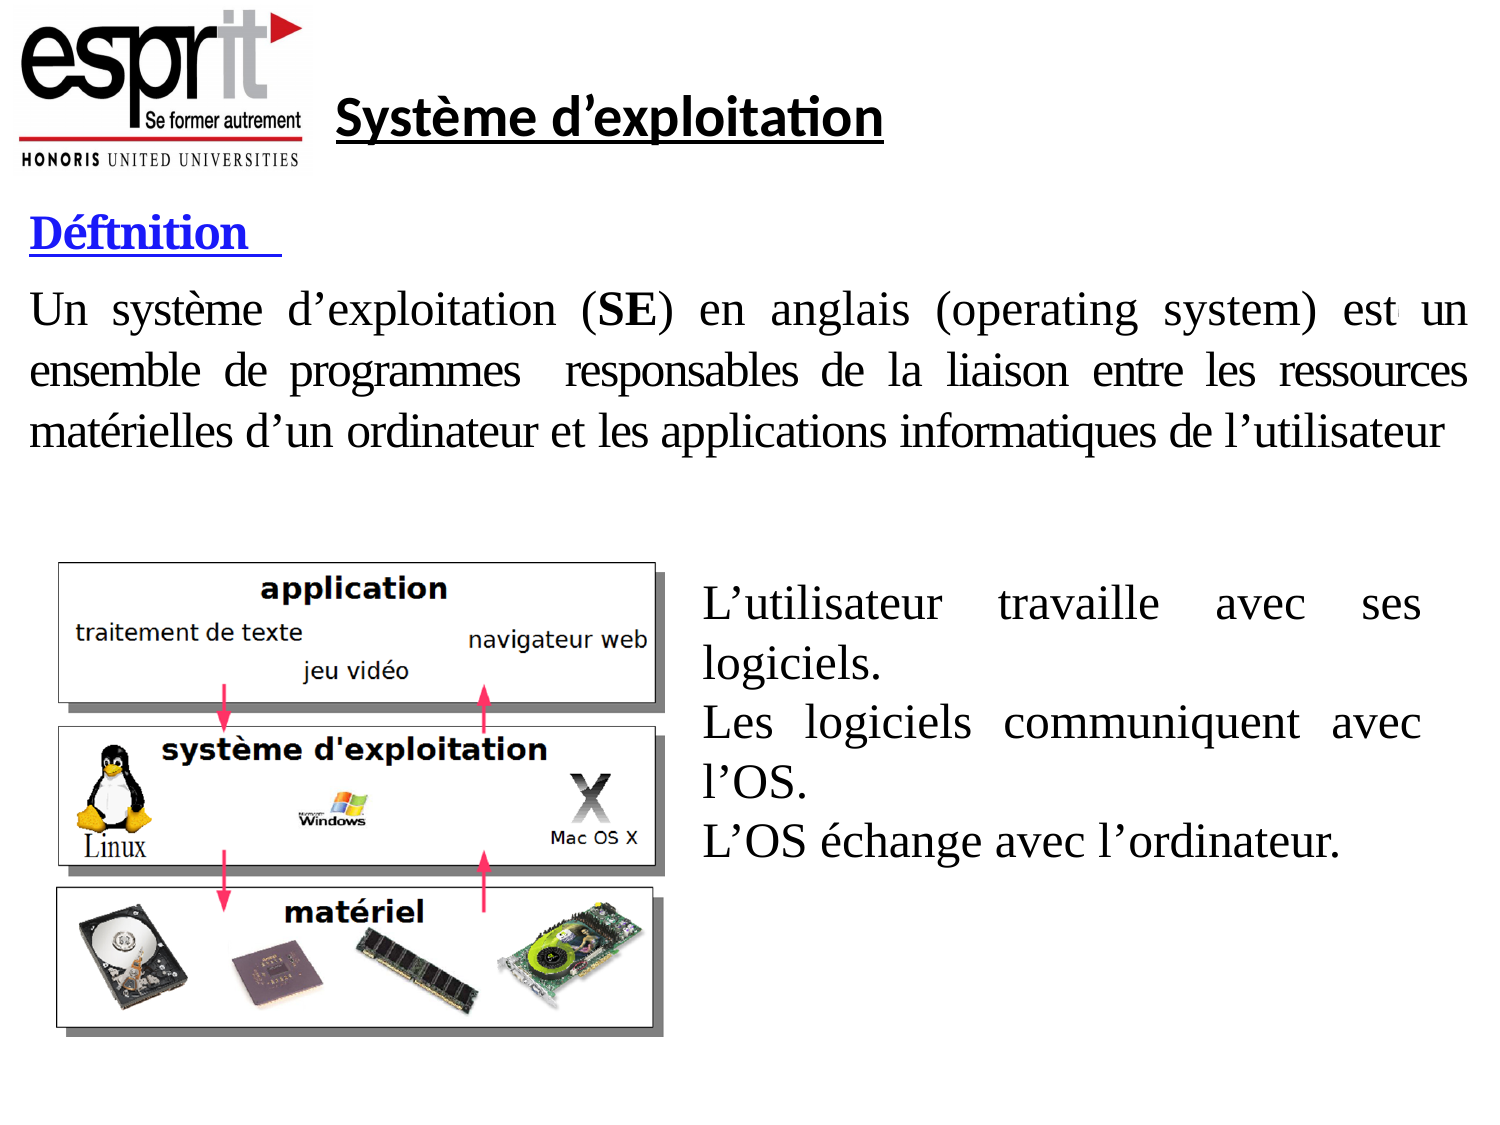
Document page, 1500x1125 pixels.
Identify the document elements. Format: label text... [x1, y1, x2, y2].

text_box L’utilisateur travaille avec ses logiciels. Les logiciels communiquent avec l’OS. L’OS échange avec l’ordinateur. [687, 562, 1437, 876]
picture [56, 562, 666, 1037]
picture [12, 4, 313, 176]
text_box Système d’exploitation Déftnition Un système d’exploitation (SE) en anglais (operating system) est un ensemble de programmes responsables de la liaison entre les ressources matérielles d’un ordinateur et les applications informatiques de l’utilisateur [24, 72, 1469, 513]
